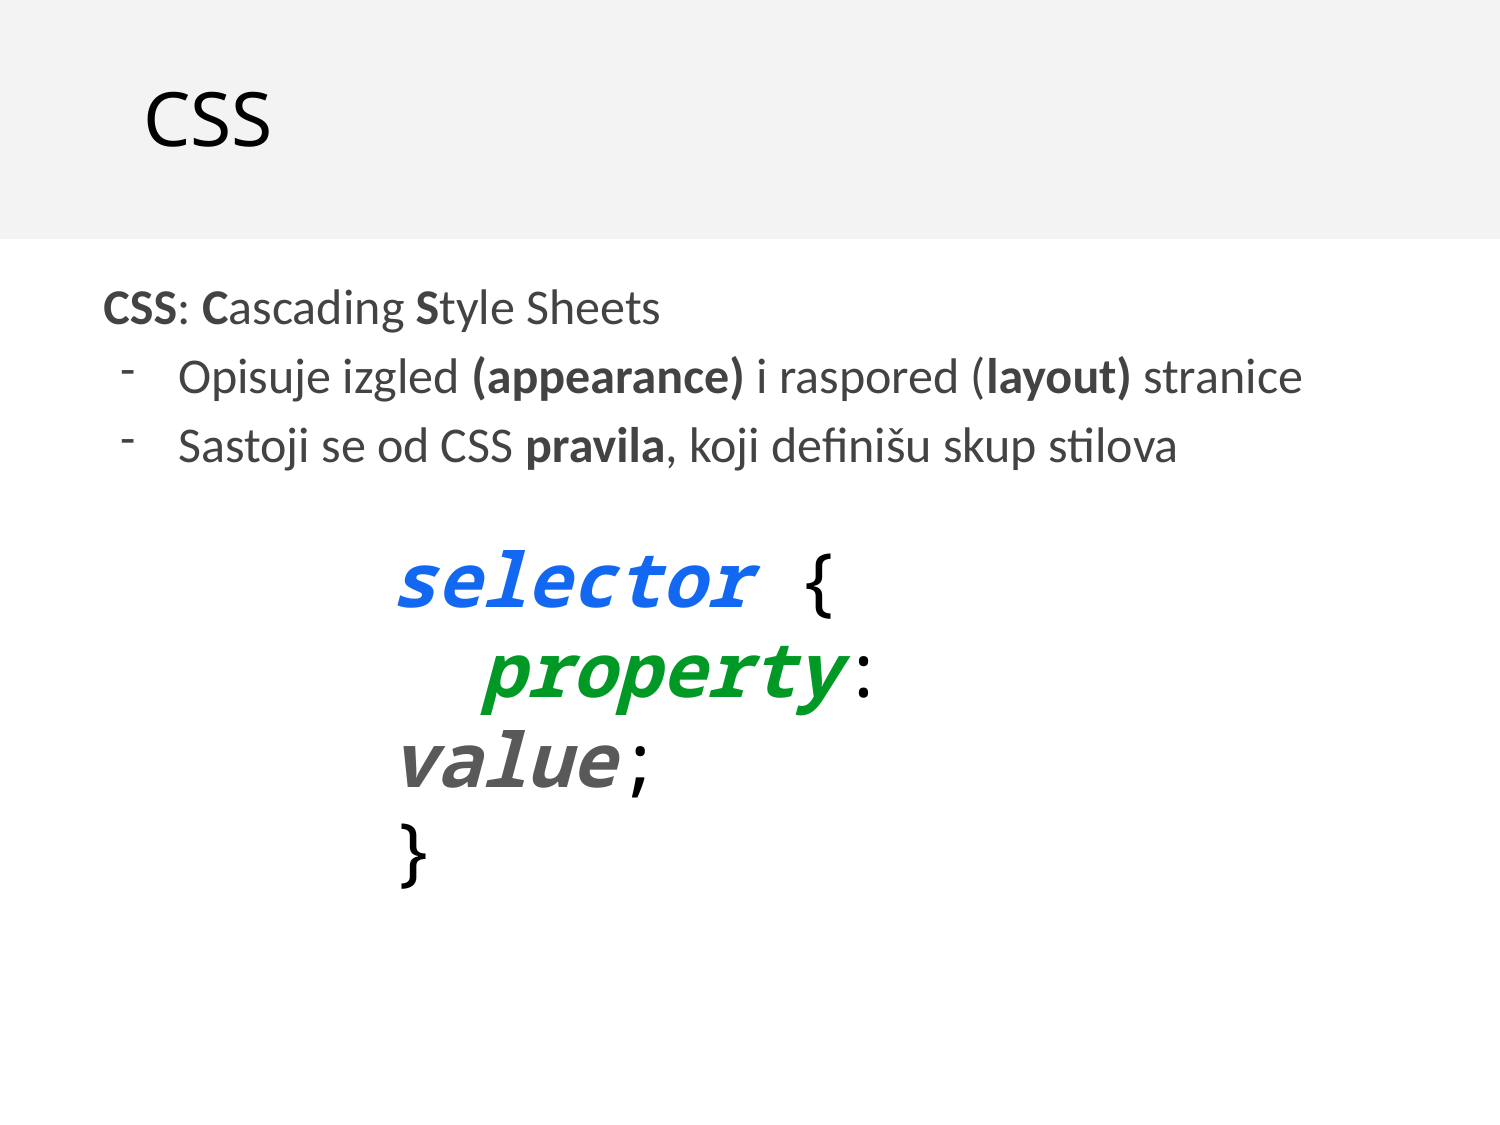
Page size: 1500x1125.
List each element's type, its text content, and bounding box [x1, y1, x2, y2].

text_box selector { property: value; } [376, 511, 1152, 913]
text_box CSS: Cascading Style Sheets Opisuje izgled (appearance) i raspored (layout) stranice Sastoji se od CSS pravila, koji definišu skup stilova [88, 250, 1401, 499]
text_box CSS [128, 56, 1372, 183]
